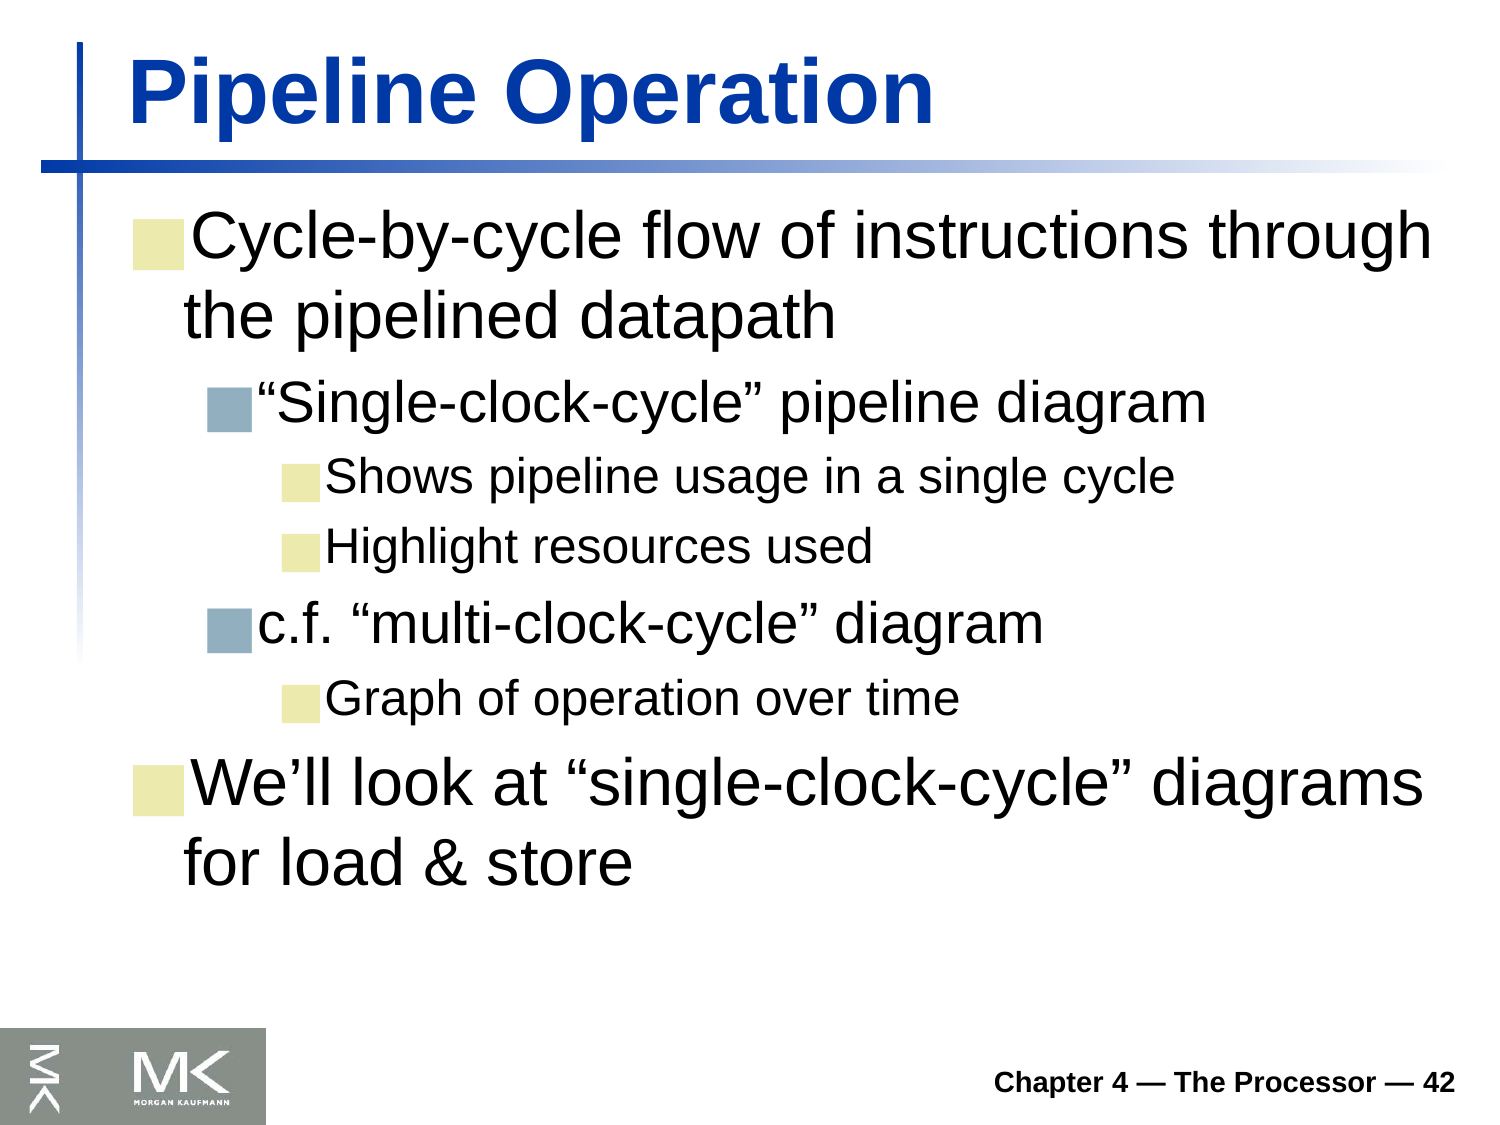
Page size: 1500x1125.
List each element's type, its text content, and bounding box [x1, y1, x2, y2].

text_box Chapter 4 — The Processor — ‹#› [277, 1046, 1471, 1106]
list Cycle-by-cycle flow of instructions through the pipelined datapath “Single-clock-cycle” pipeline diagram Shows pipeline usage in a single cycle Highlight resources used c.f. “multi-clock-cycle” diagram Graph of operation over time We’ll look at “single-clock-cycle” diagrams for load & store [112, 184, 1469, 1024]
title Pipeline Operation [112, 0, 1468, 149]
picture [0, 1028, 266, 1125]
